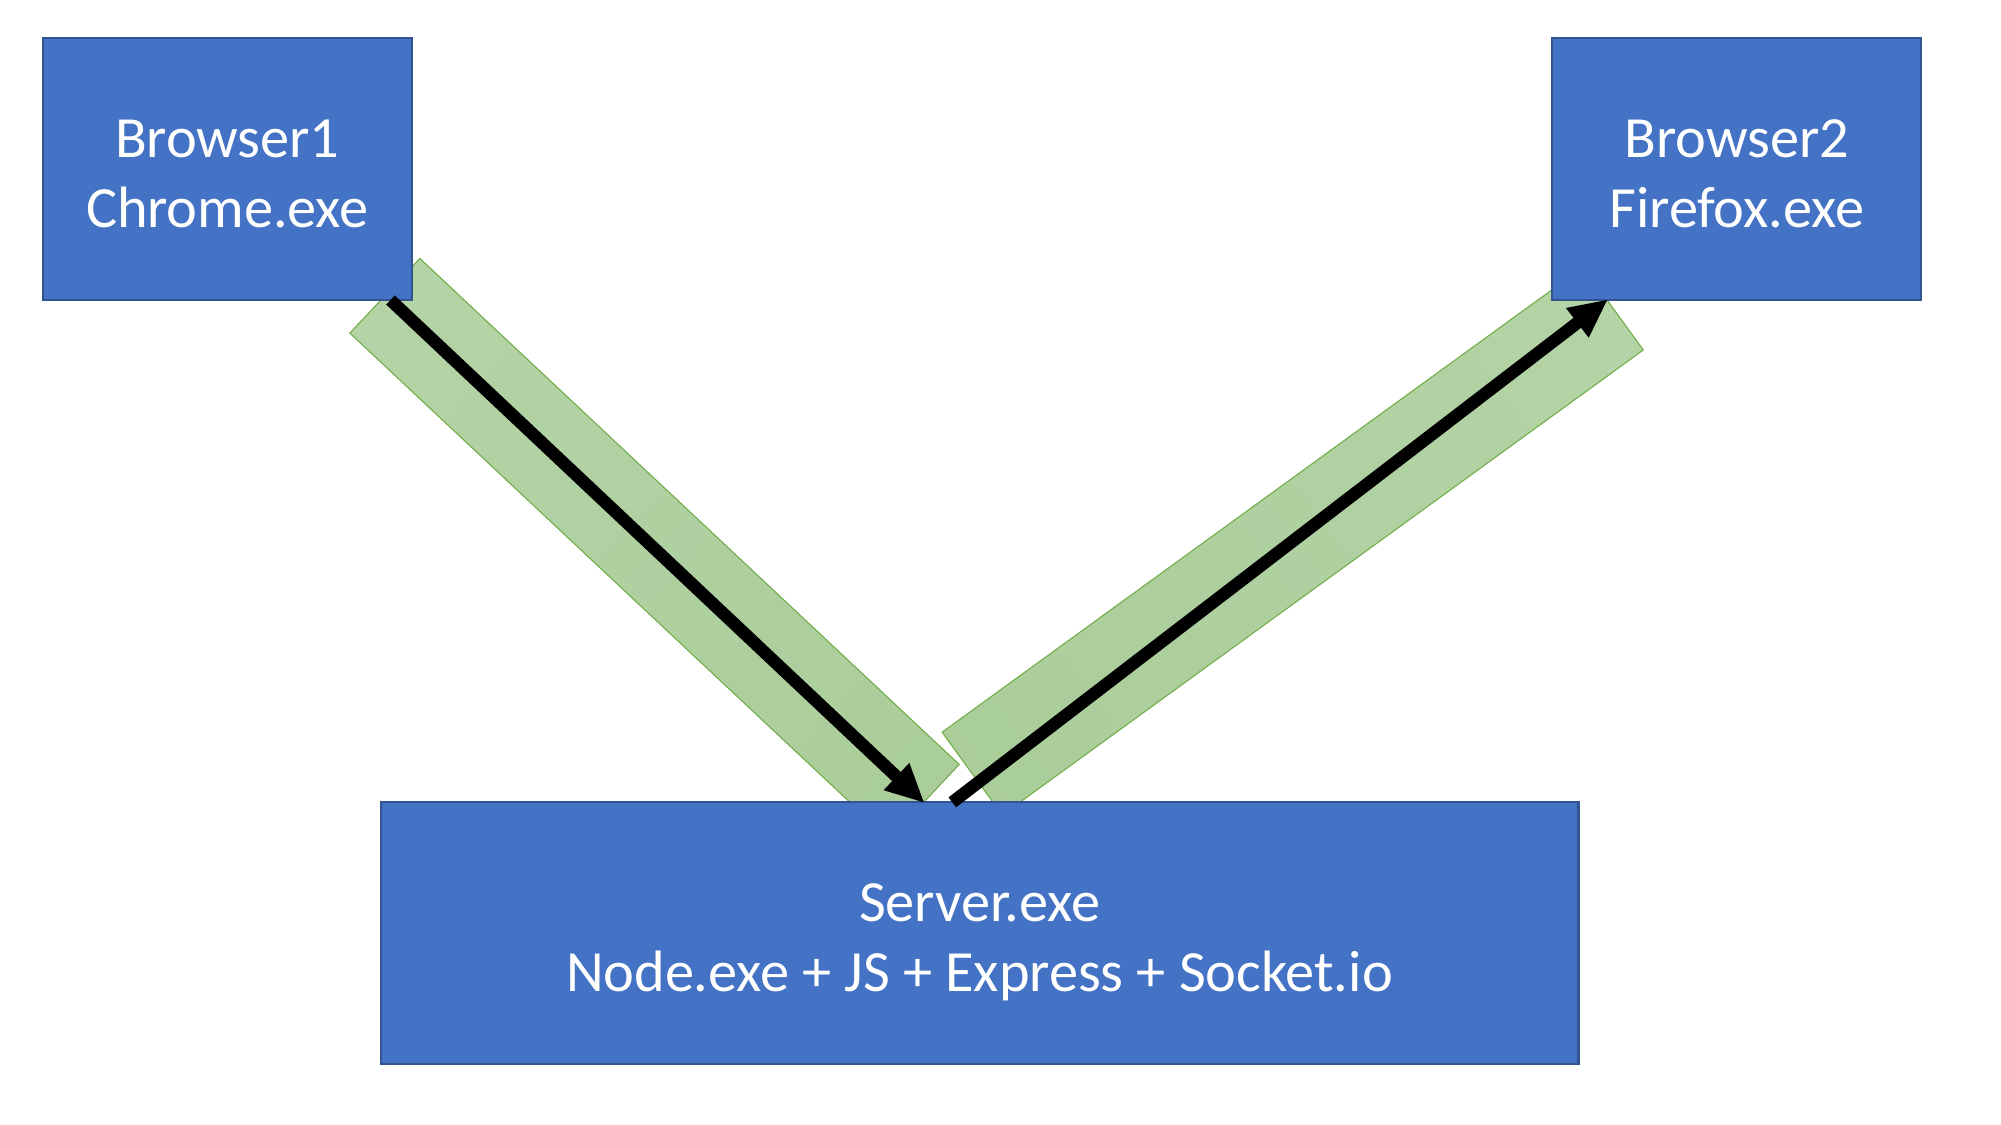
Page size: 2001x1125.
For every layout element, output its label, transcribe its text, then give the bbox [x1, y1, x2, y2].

text_box [924, 730, 952, 801]
text_box [1538, 289, 1551, 299]
text_box Server.exe Node.exe + JS + Express + Socket.io [380, 801, 1580, 1065]
text_box [413, 257, 464, 299]
text_box Browser1 Chrome.exe [42, 37, 413, 301]
text_box [349, 301, 390, 372]
text_box [1608, 301, 1645, 377]
text_box Browser2 Firefox.exe [1551, 37, 1922, 301]
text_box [952, 299, 1608, 803]
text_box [390, 299, 924, 803]
text_box [941, 724, 952, 747]
